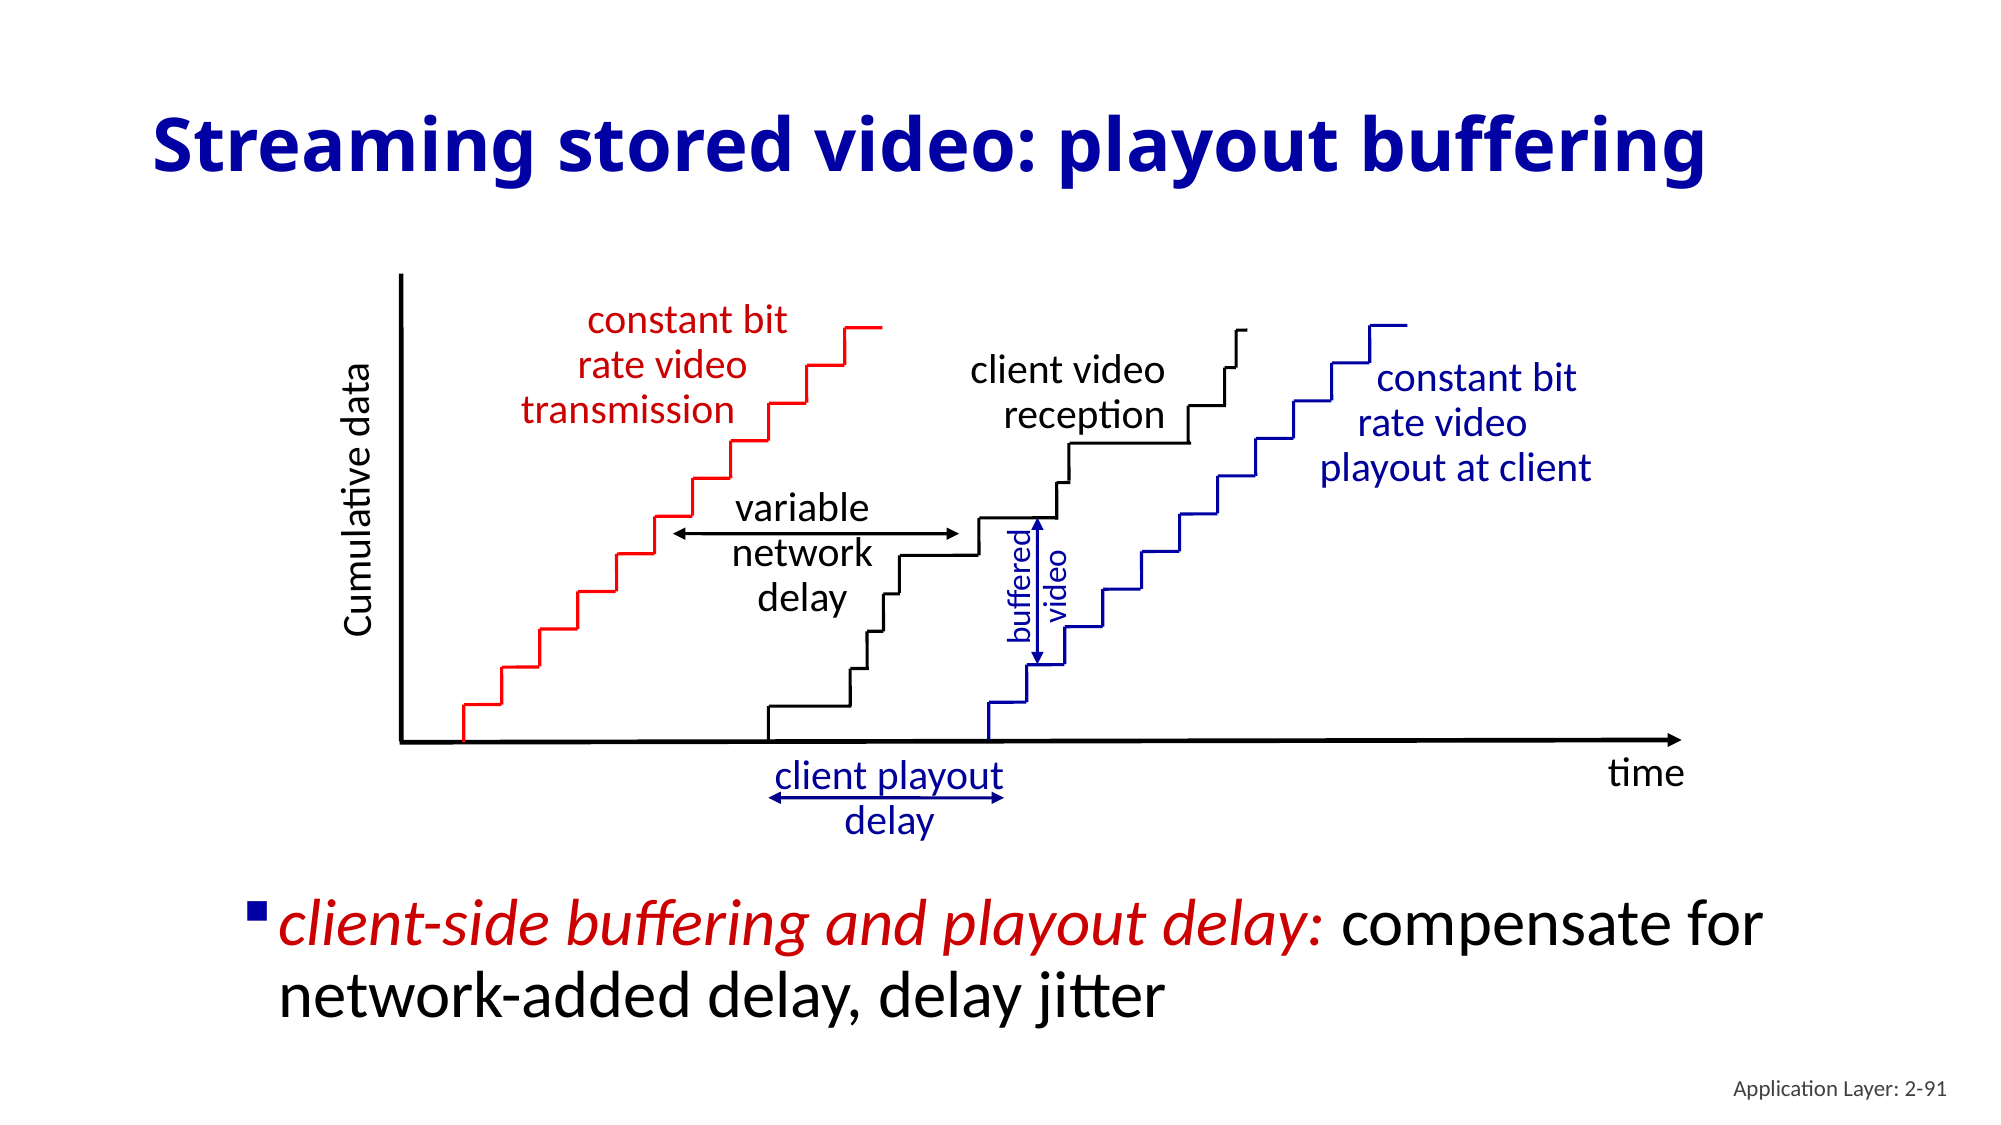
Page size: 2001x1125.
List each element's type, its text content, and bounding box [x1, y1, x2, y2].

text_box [751, 325, 1609, 853]
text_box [673, 330, 751, 744]
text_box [463, 327, 751, 743]
text_box constant bit rate video transmission [505, 290, 813, 327]
text_box [1609, 733, 1682, 743]
text_box time [1609, 743, 1701, 804]
text_box client-side buffering and playout delay: compensate for network-added delay, delay jitter [205, 880, 1931, 1027]
text_box Cumulative data [324, 331, 388, 653]
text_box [994, 512, 1082, 665]
title Streaming stored video: playout buffering [137, 74, 1863, 221]
slide_number Application Layer: 2-91 [1512, 1056, 1963, 1117]
